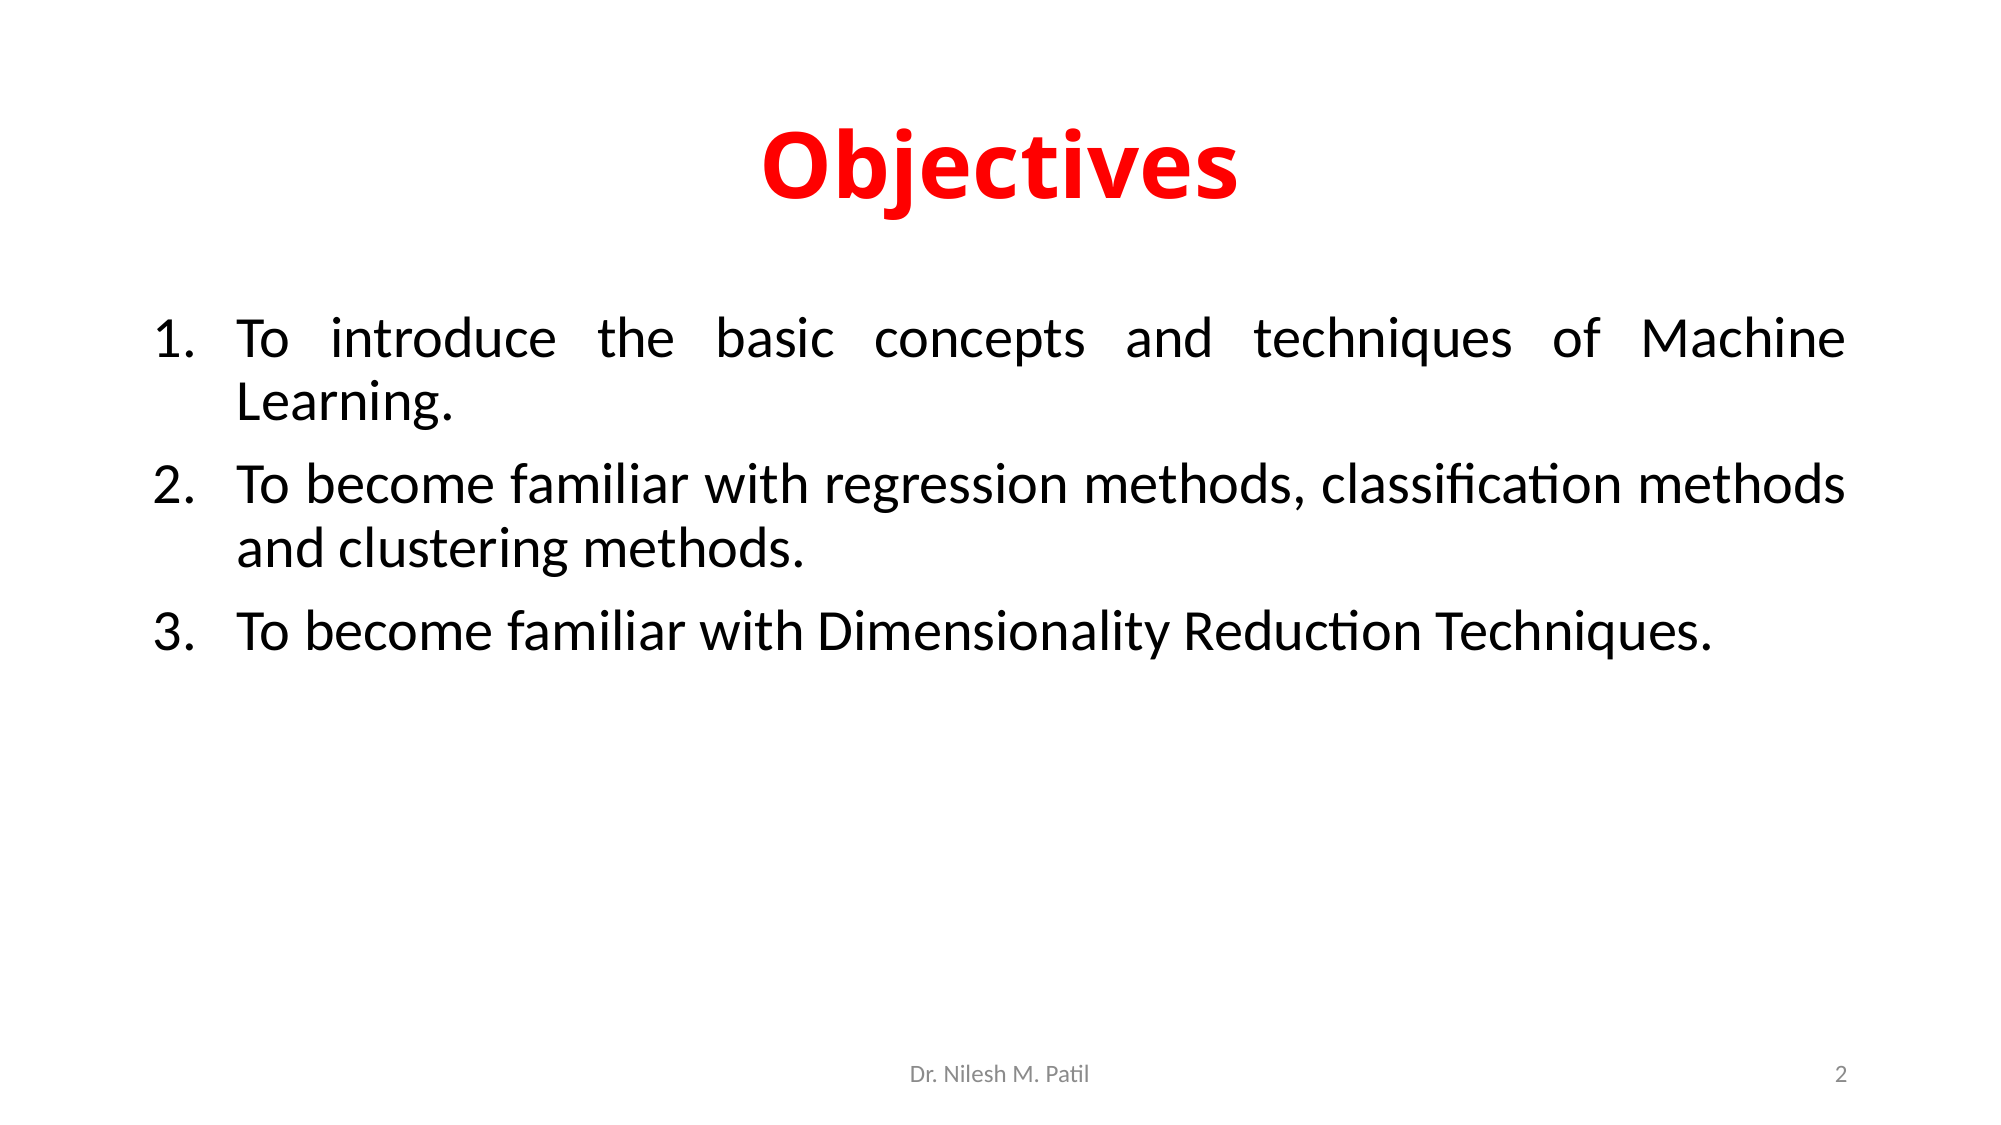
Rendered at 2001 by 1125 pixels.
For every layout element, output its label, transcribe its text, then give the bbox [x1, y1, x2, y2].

list To introduce the basic concepts and techniques of Machine Learning. To become familiar with regression methods, classification methods and clustering methods. To become familiar with Dimensionality Reduction Techniques. [137, 299, 1863, 1014]
title Objectives [137, 59, 1863, 278]
slide_number 2 [1412, 1042, 1863, 1103]
footer Dr. Nilesh M. Patil [662, 1042, 1338, 1103]
